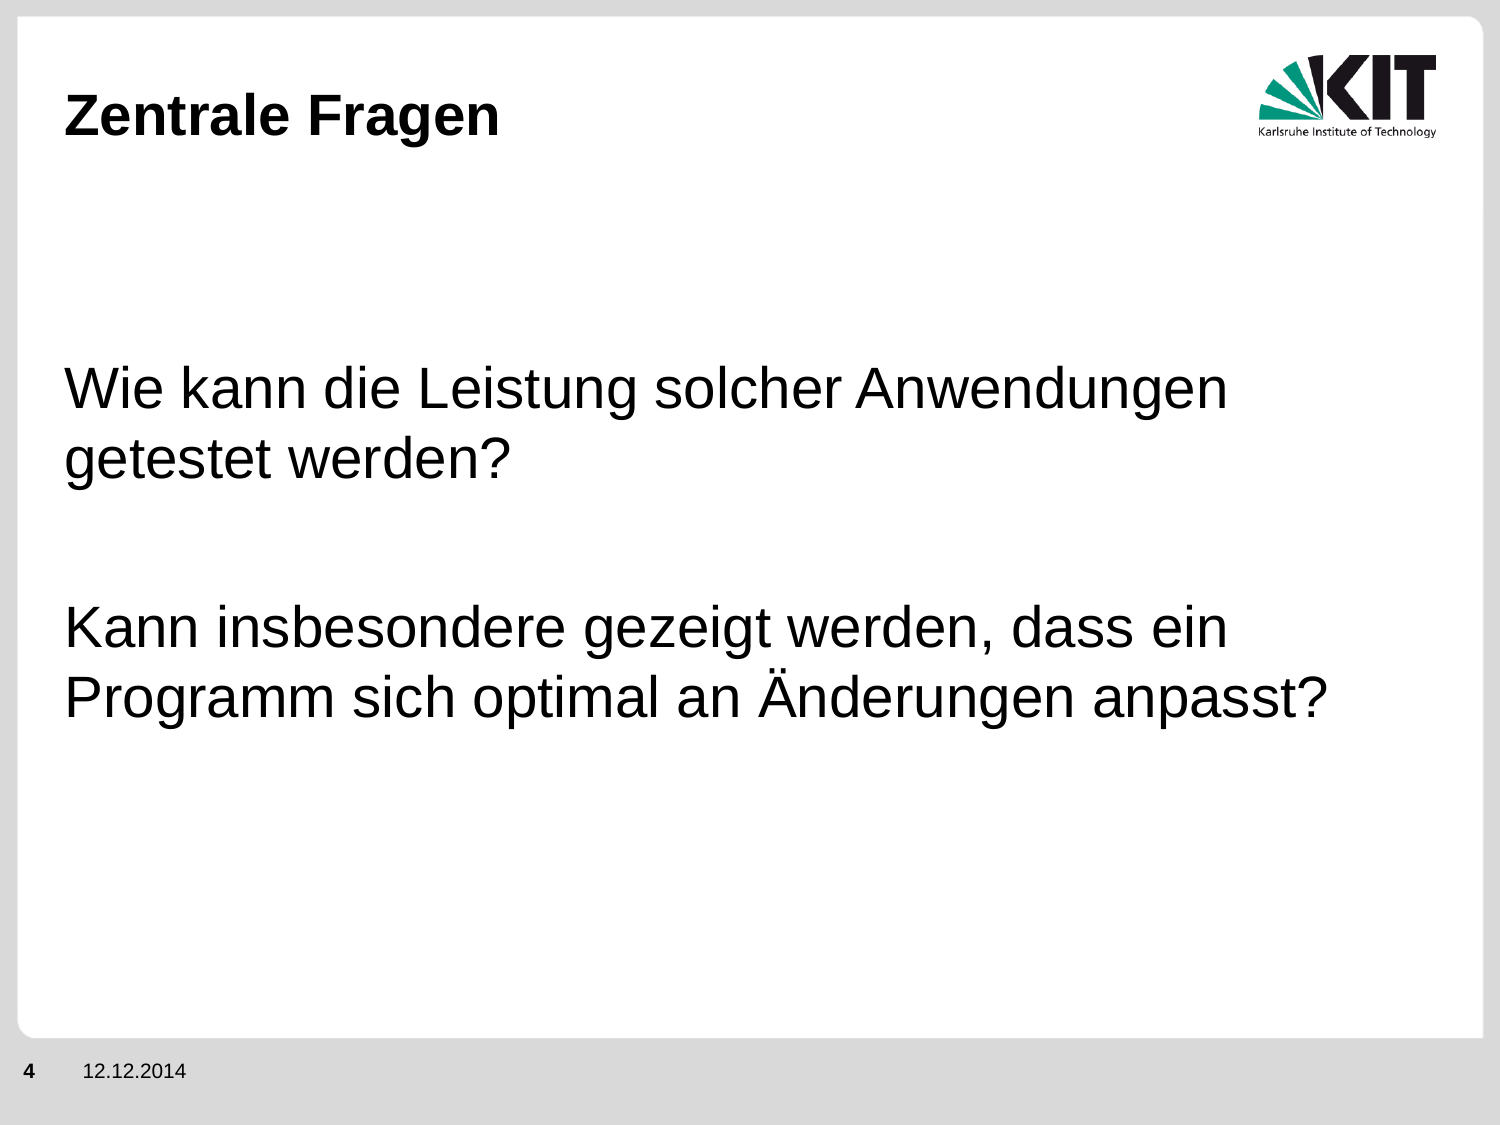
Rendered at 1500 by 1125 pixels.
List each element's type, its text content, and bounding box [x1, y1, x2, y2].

picture [0, 0, 1500, 1125]
list Wie kann die Leistung solcher Anwendungen getestet werden? Kann insbesondere gezeigt werden, dass ein Programm sich optimal an Änderungen anpasst? [64, 349, 1436, 970]
title Zentrale Fragen [63, 54, 1199, 148]
